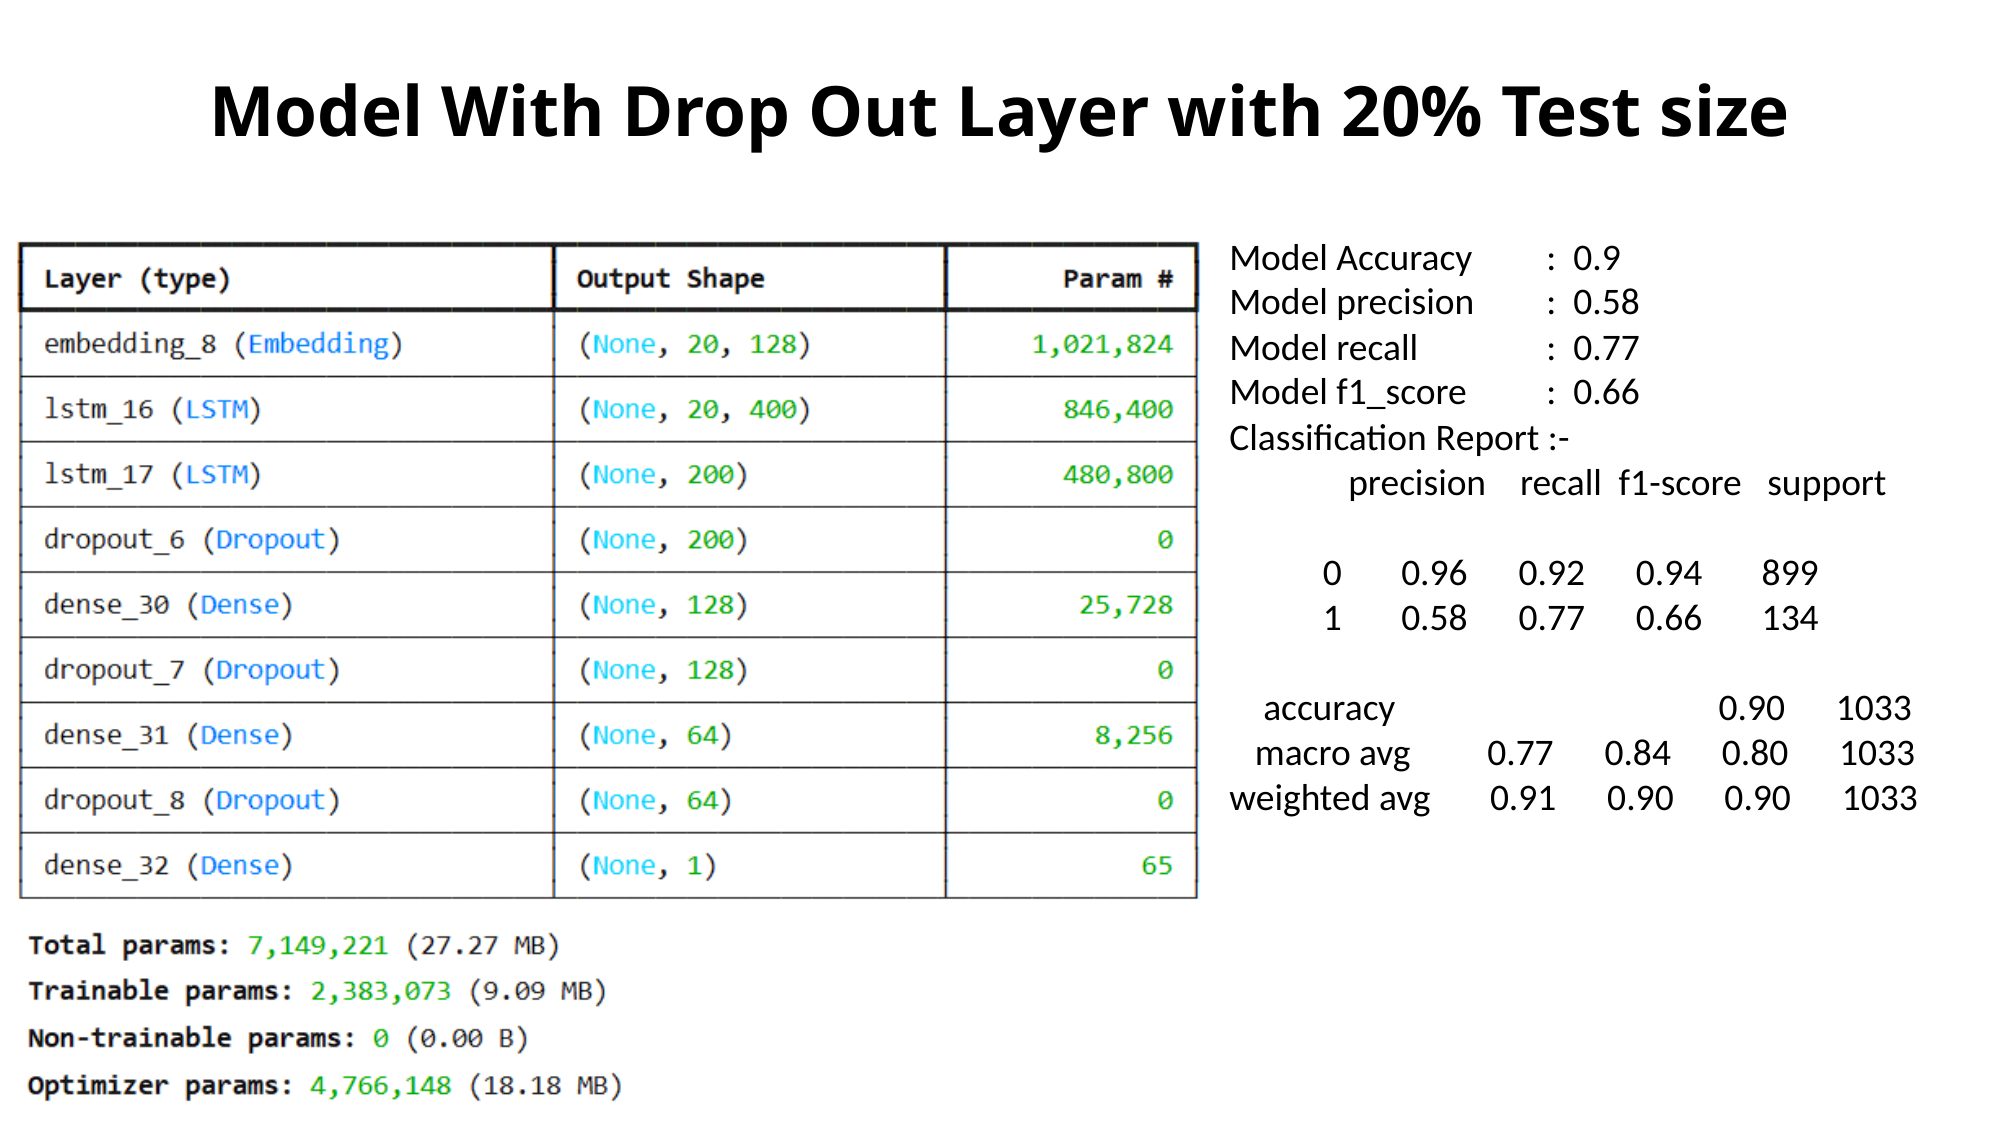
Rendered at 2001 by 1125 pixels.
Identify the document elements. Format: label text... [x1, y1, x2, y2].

text_box Model Accuracy : 0.9 Model precision : 0.58 Model recall : 0.77 Model f1_score : 0.66 Classification Report :- precision recall f1-score support 0 0.96 0.92 0.94 899 1 0.58 0.77 0.66 134 accuracy 0.90 1033 macro avg 0.77 0.84 0.80 1033 weighted avg 0.91 0.90 0.90 1033 [1214, 225, 1973, 825]
title Model With Drop Out Layer with 20% Test size [115, 37, 1885, 191]
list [0, 231, 1206, 1107]
